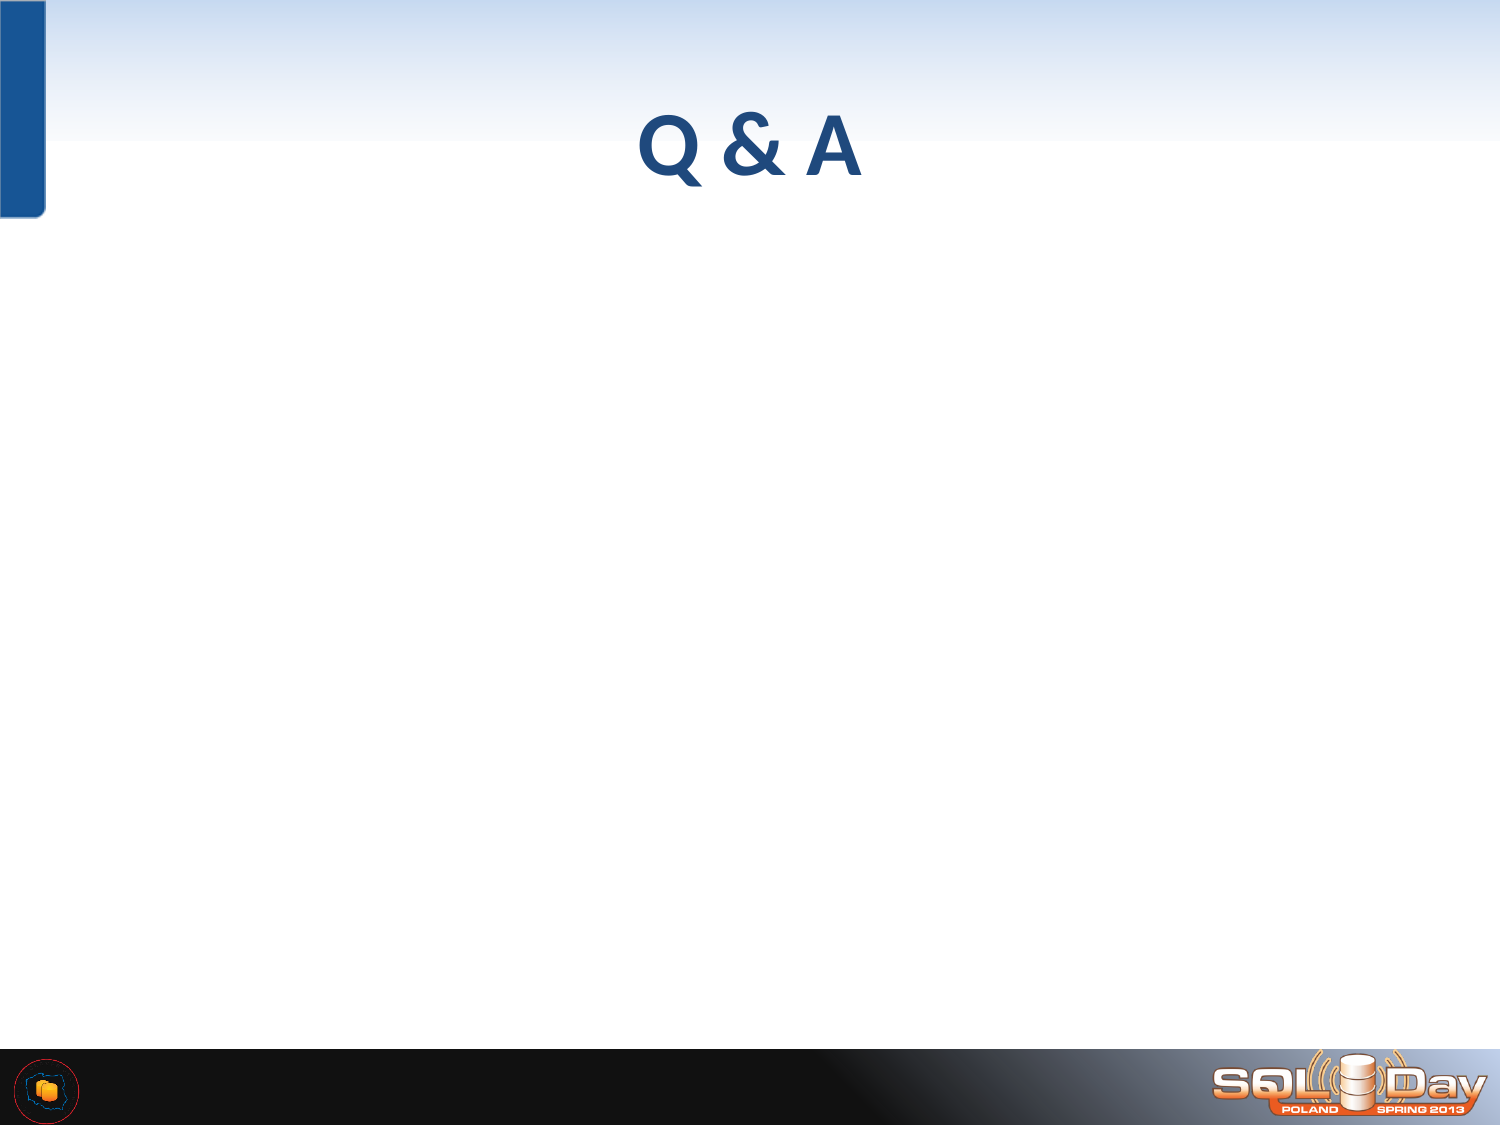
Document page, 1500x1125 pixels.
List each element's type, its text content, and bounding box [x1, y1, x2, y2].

picture [1212, 1049, 1488, 1116]
picture [0, 0, 46, 219]
title Q & A [75, 45, 1425, 233]
picture [12, 1057, 80, 1125]
